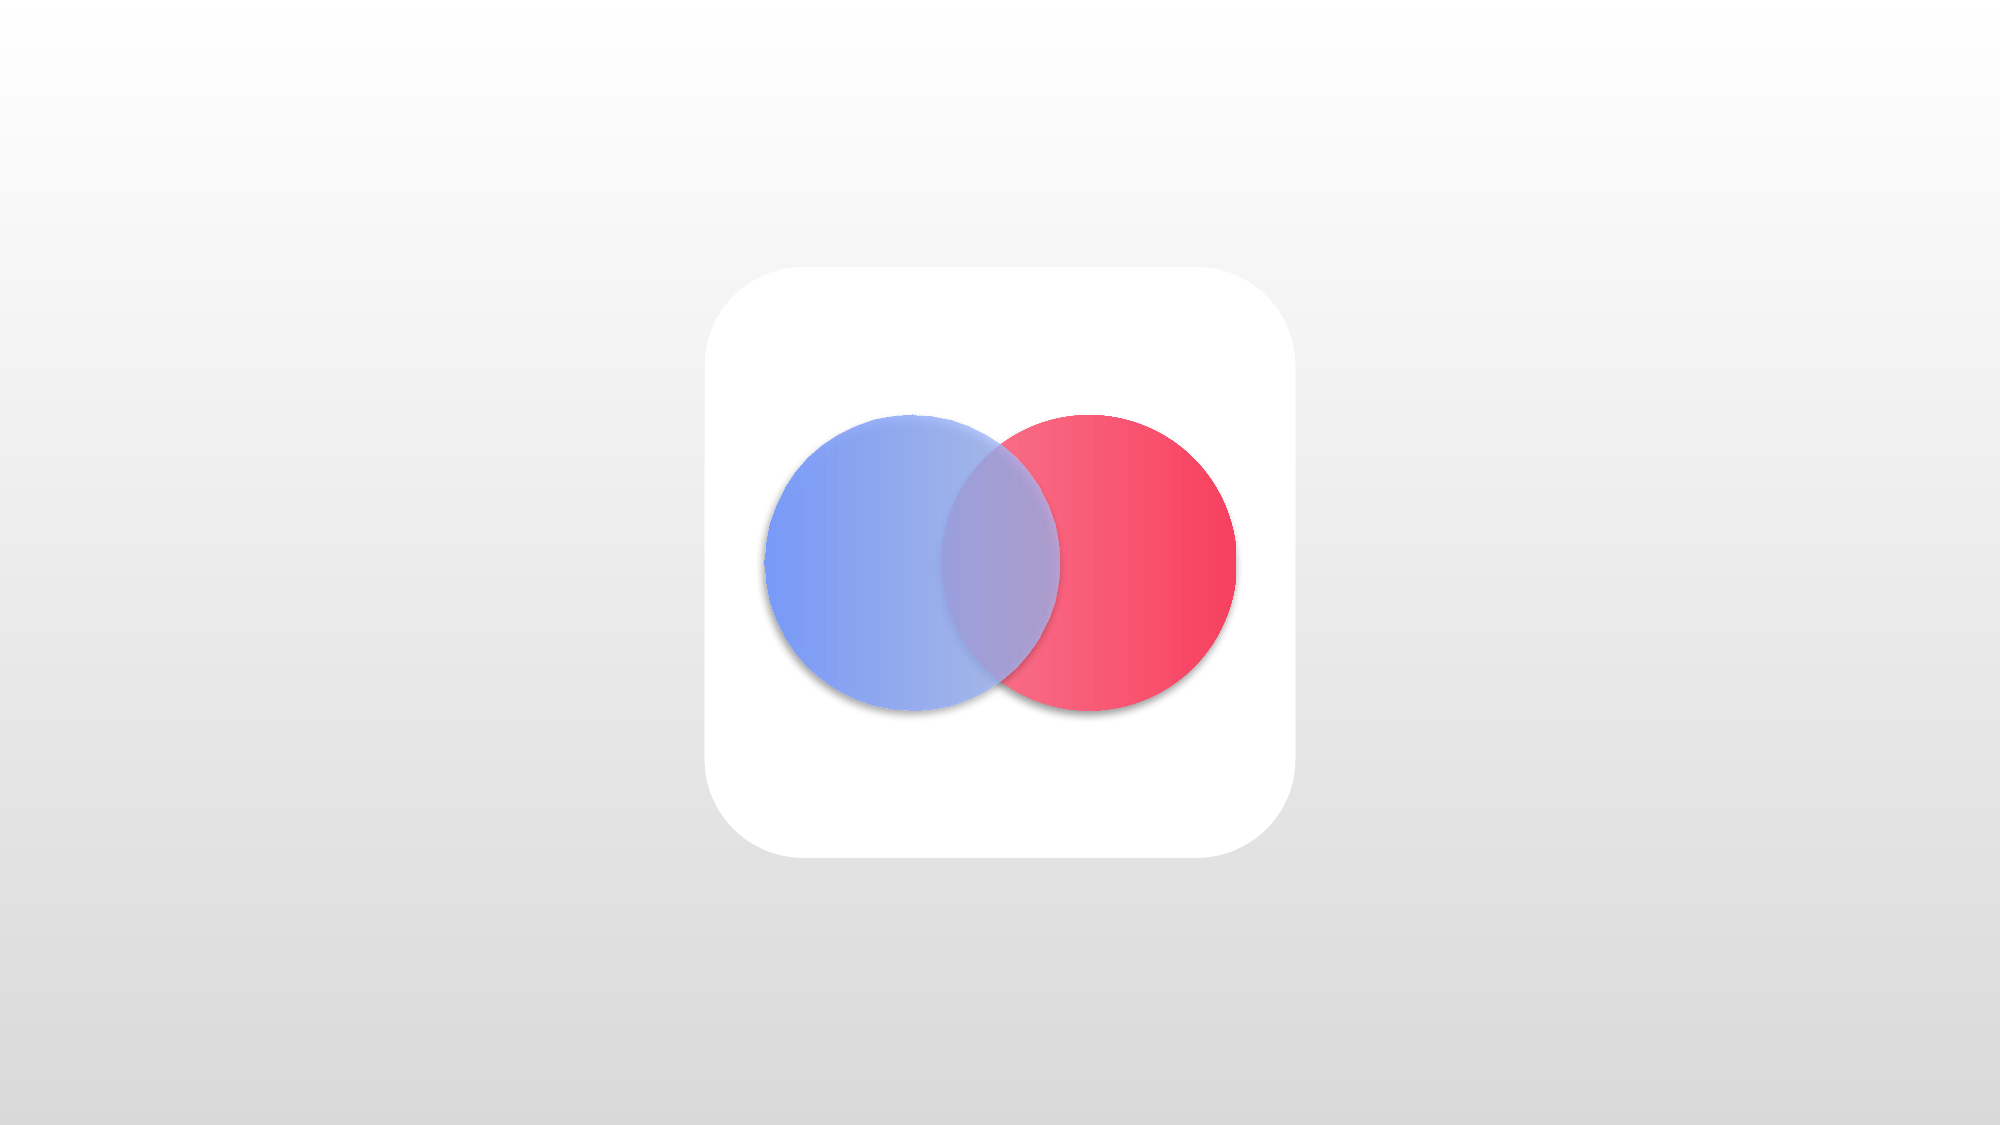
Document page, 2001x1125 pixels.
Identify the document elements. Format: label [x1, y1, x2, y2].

text_box [704, 267, 1296, 858]
